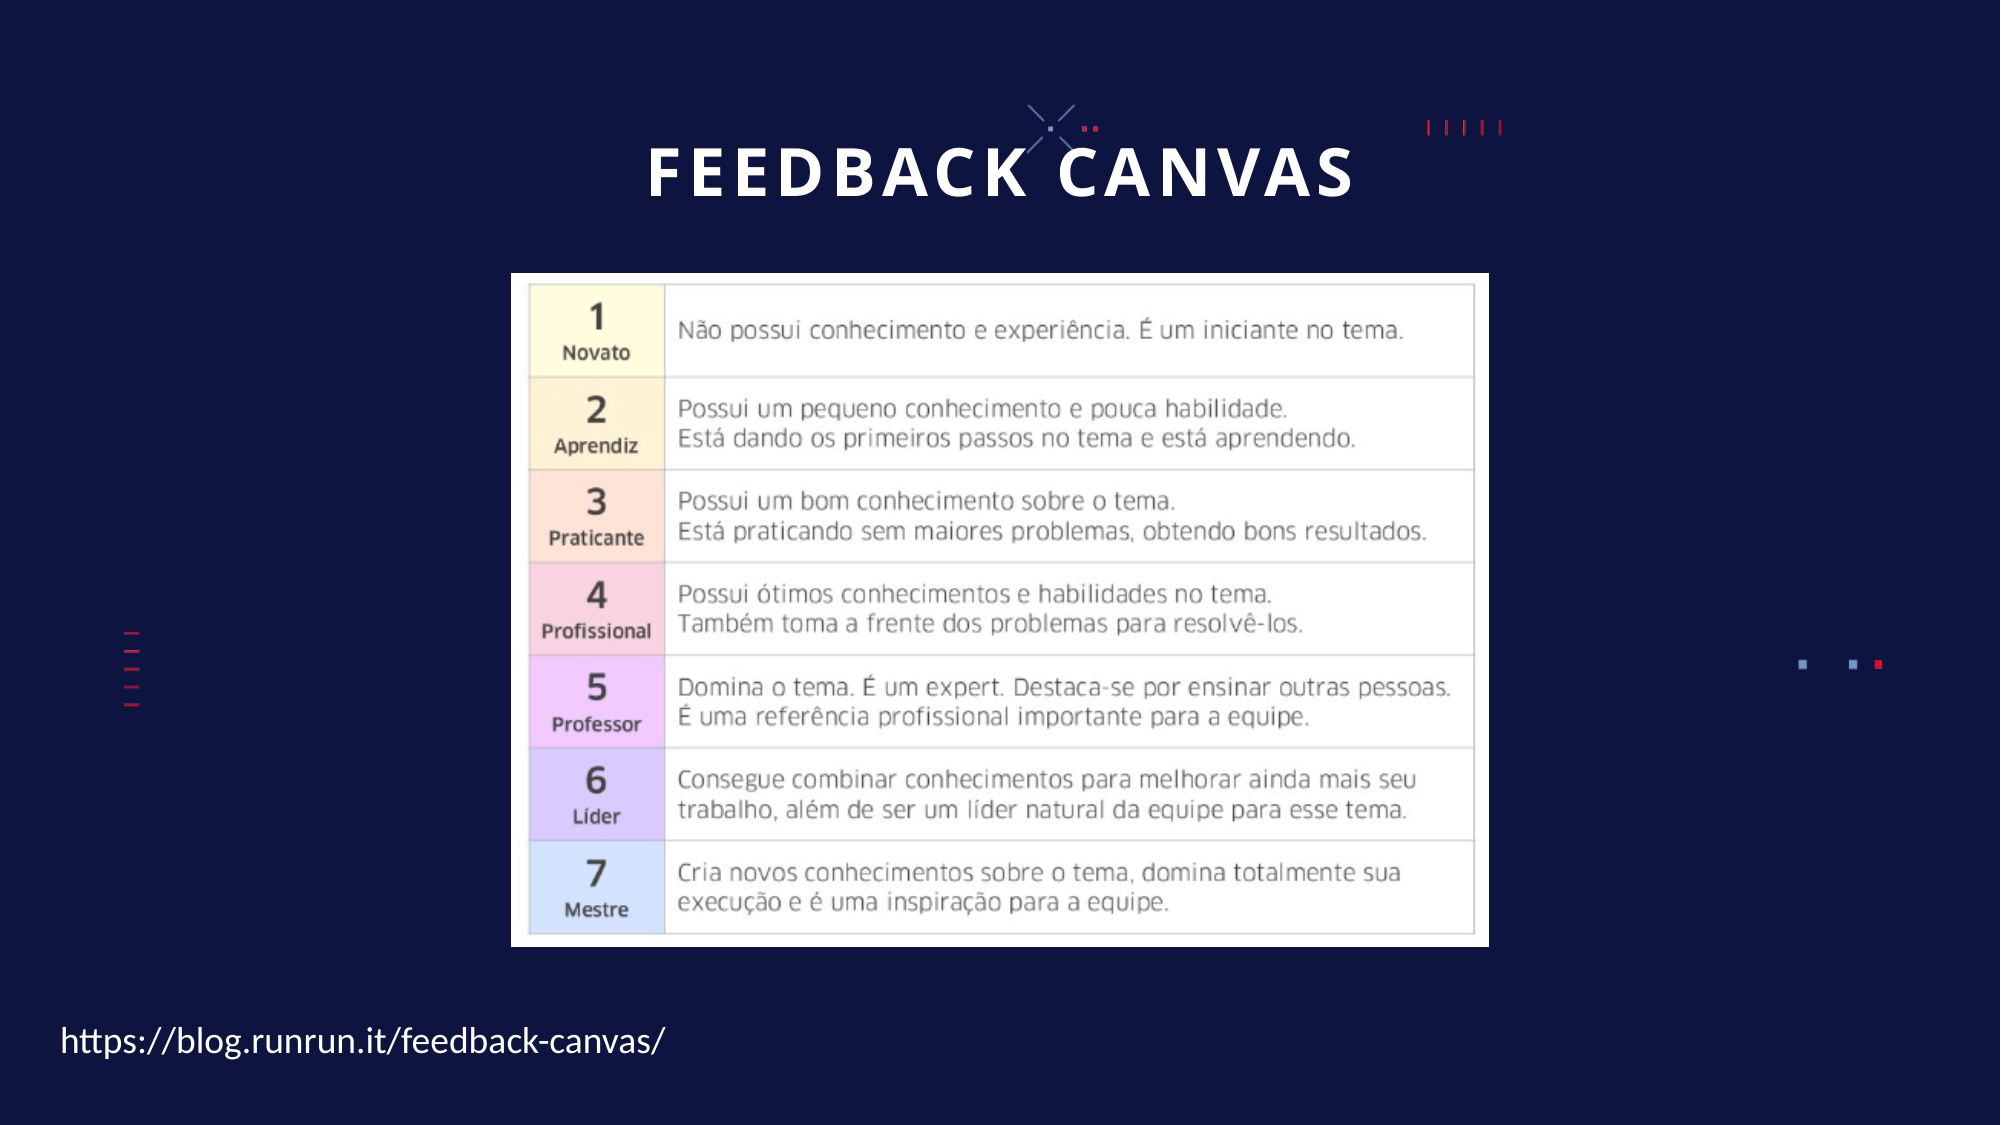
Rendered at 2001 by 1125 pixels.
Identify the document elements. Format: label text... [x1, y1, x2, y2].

text_box https://blog.runrun.it/feedback-canvas/ [45, 1008, 1973, 1069]
picture [511, 273, 1489, 948]
picture [124, 632, 140, 707]
picture [1427, 120, 1502, 135]
picture [1798, 659, 1882, 670]
title FEEDBACK CANVAS [421, 135, 1579, 219]
picture [1026, 104, 1098, 135]
